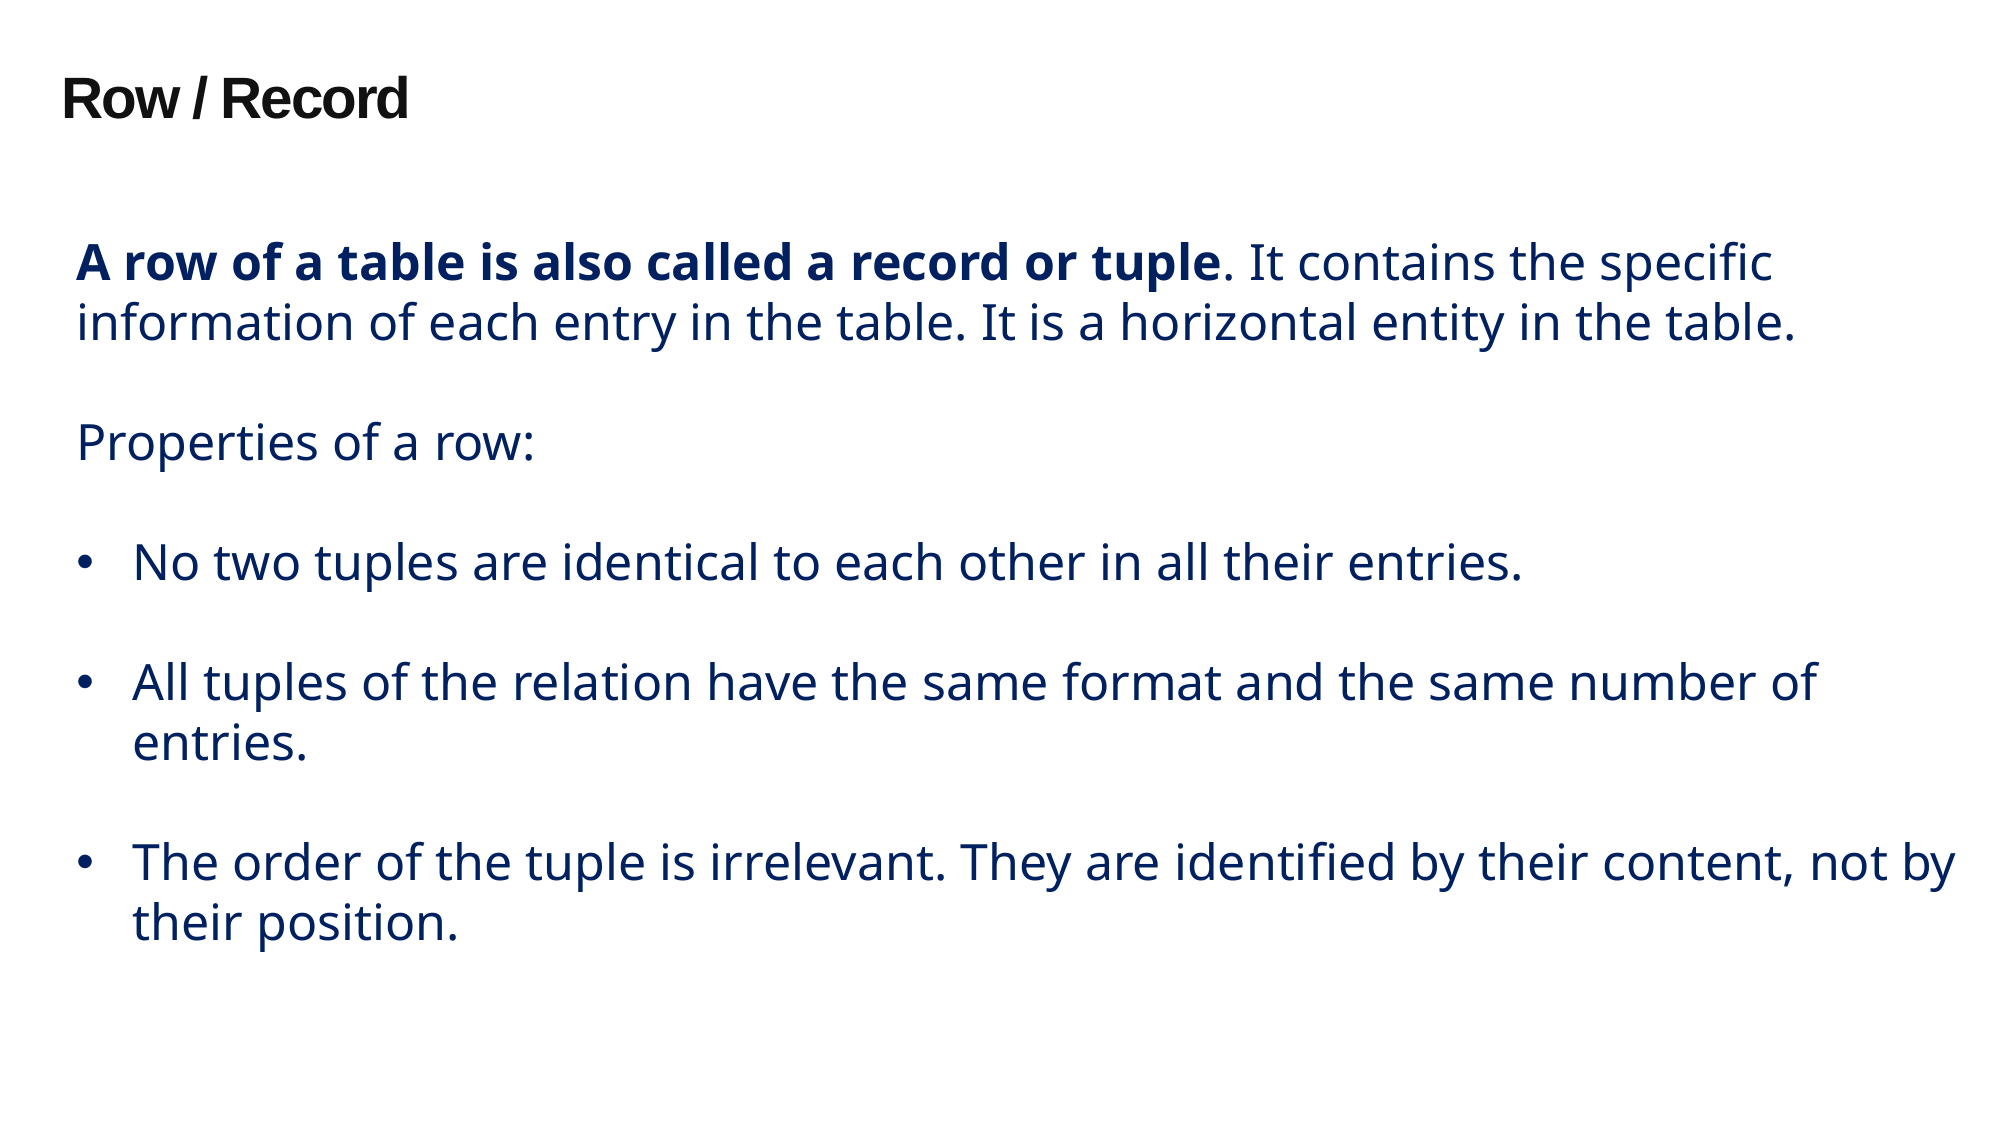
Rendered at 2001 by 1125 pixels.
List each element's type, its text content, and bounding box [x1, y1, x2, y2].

text_box Row / Record [0, 0, 426, 210]
text_box A row of a table is also called a record or tuple. It contains the specific information of each entry in the table. It is a horizontal entity in the table. Properties of a row: No two tuples are identical to each other in all their entries. All tuples of the relation have the same format and the same number of entries. The order of the tuple is irrelevant. They are identified by their content, not by their position. [61, 223, 2000, 959]
